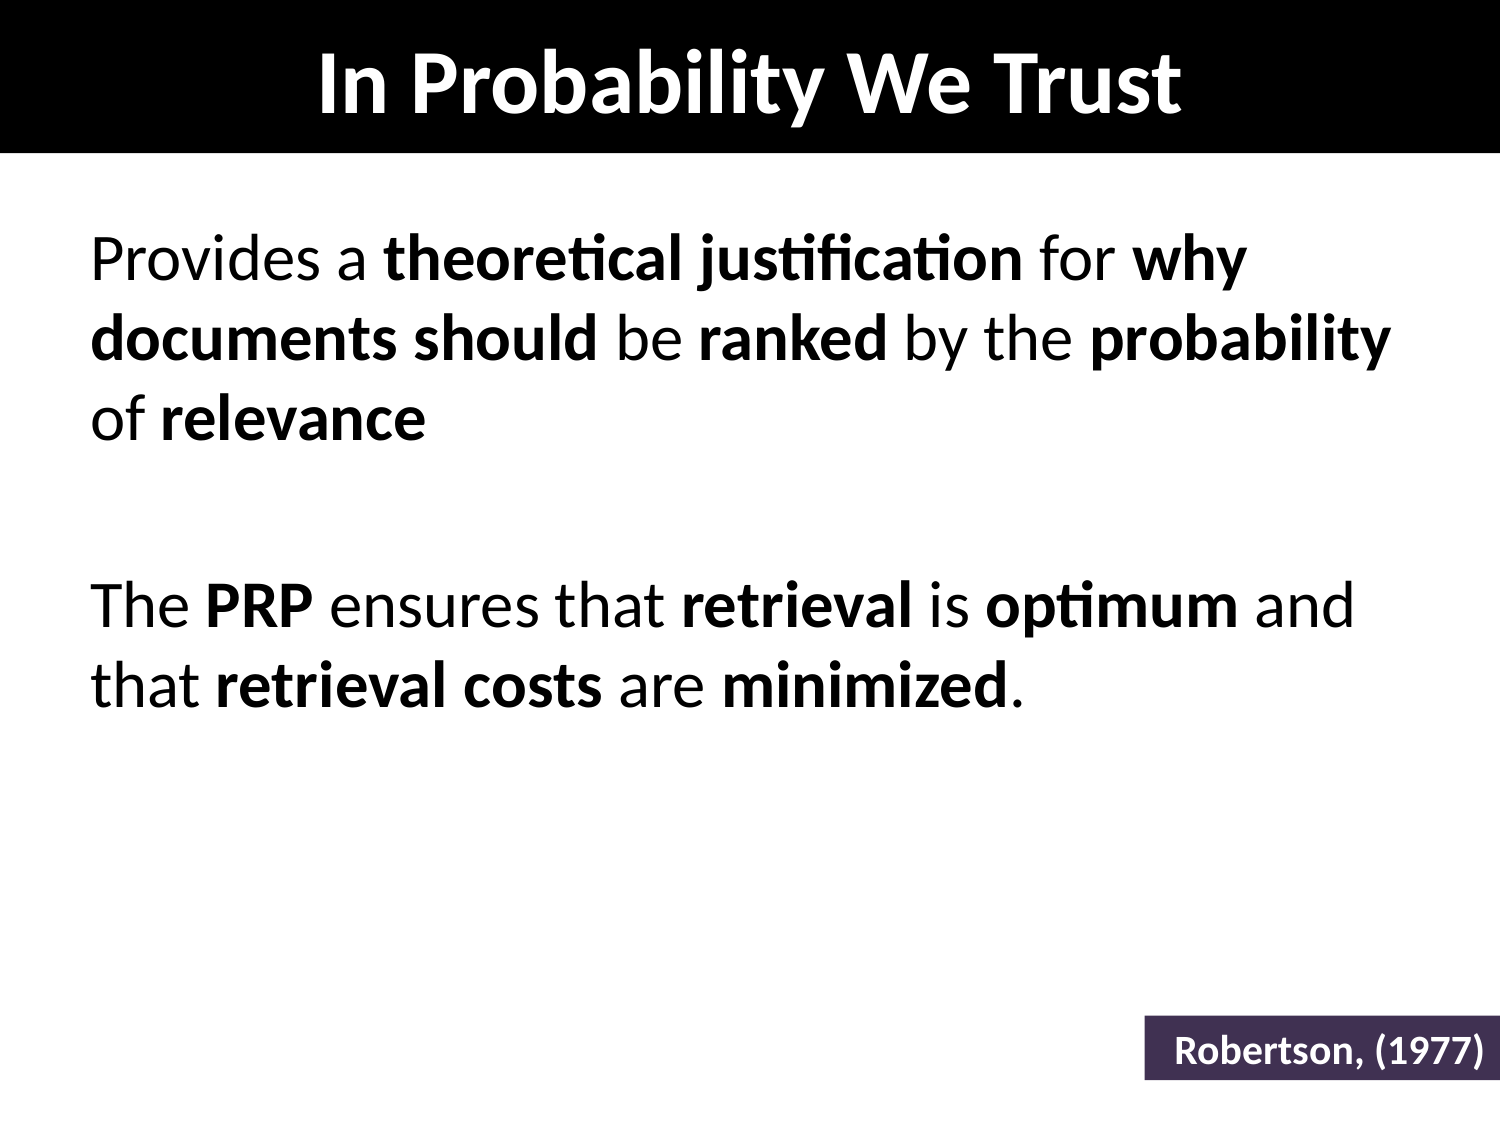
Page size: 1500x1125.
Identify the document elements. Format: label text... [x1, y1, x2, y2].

list Provides a theoretical justification for why documents should be ranked by the probability of relevance The PRP ensures that retrieval is optimum and that retrieval costs are minimized. [75, 206, 1425, 1005]
text_box Robertson, (1977) [1144, 1015, 1500, 1081]
title In Probability We Trust [0, 0, 1500, 154]
